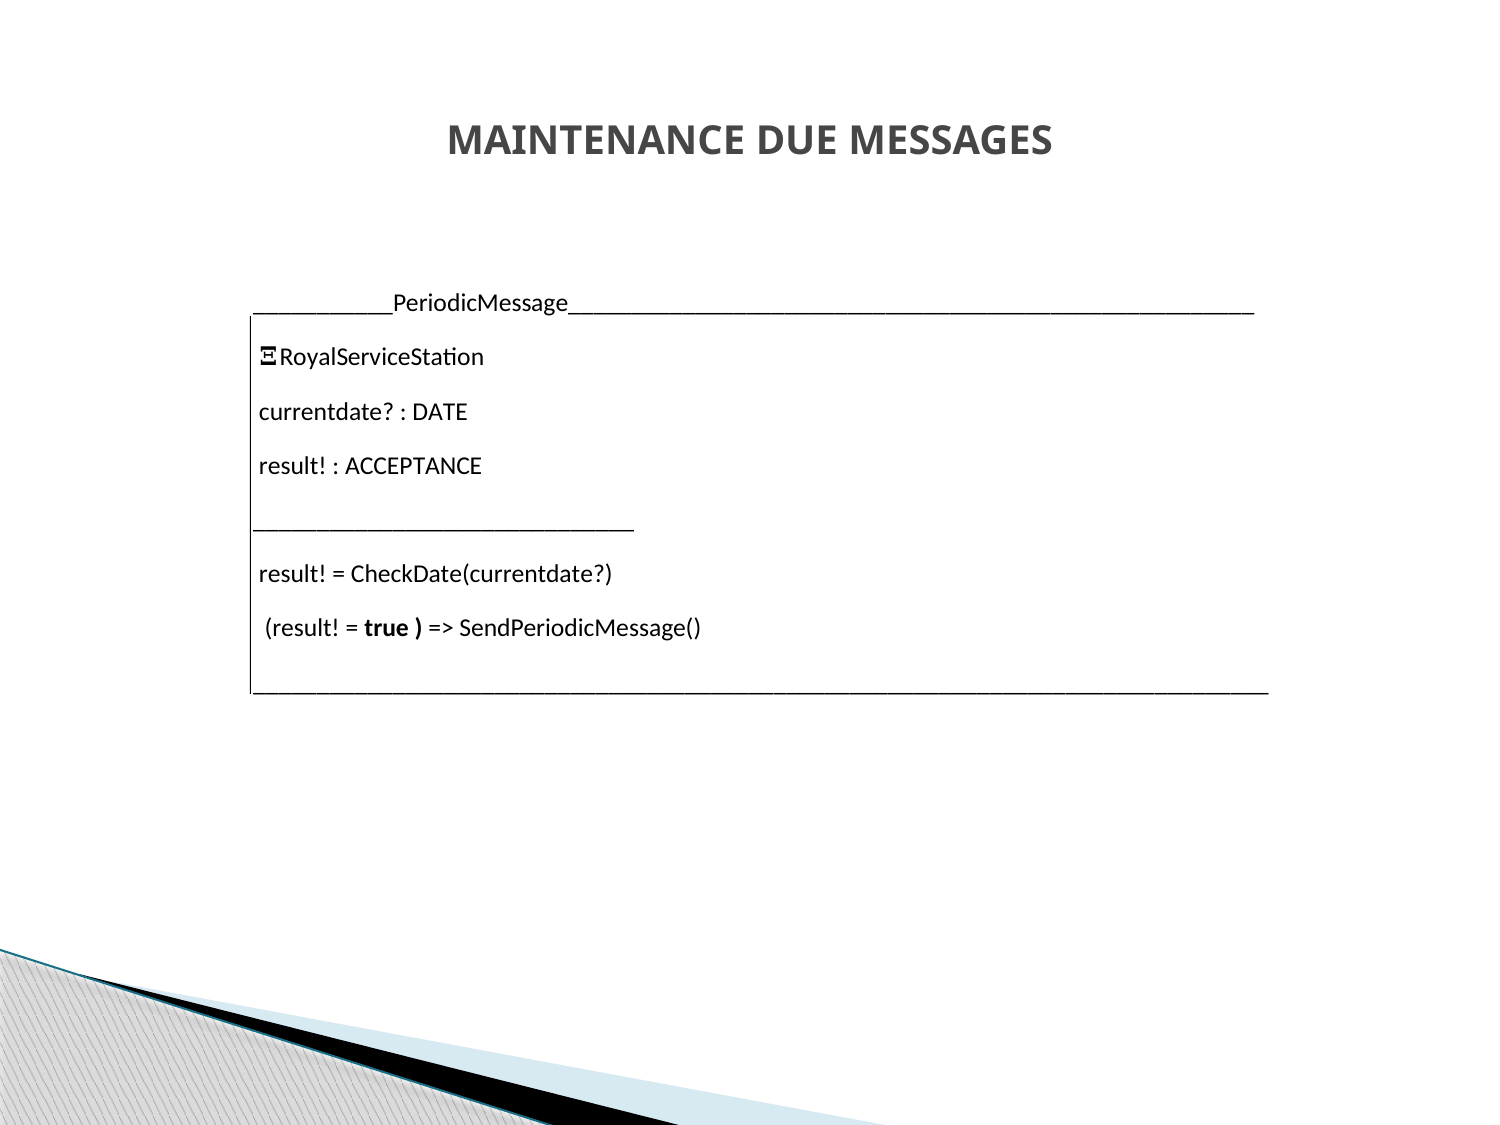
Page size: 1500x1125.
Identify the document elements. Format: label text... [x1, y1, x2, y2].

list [249, 287, 1300, 723]
title MAINTENANCE DUE MESSAGES [75, 45, 1425, 233]
